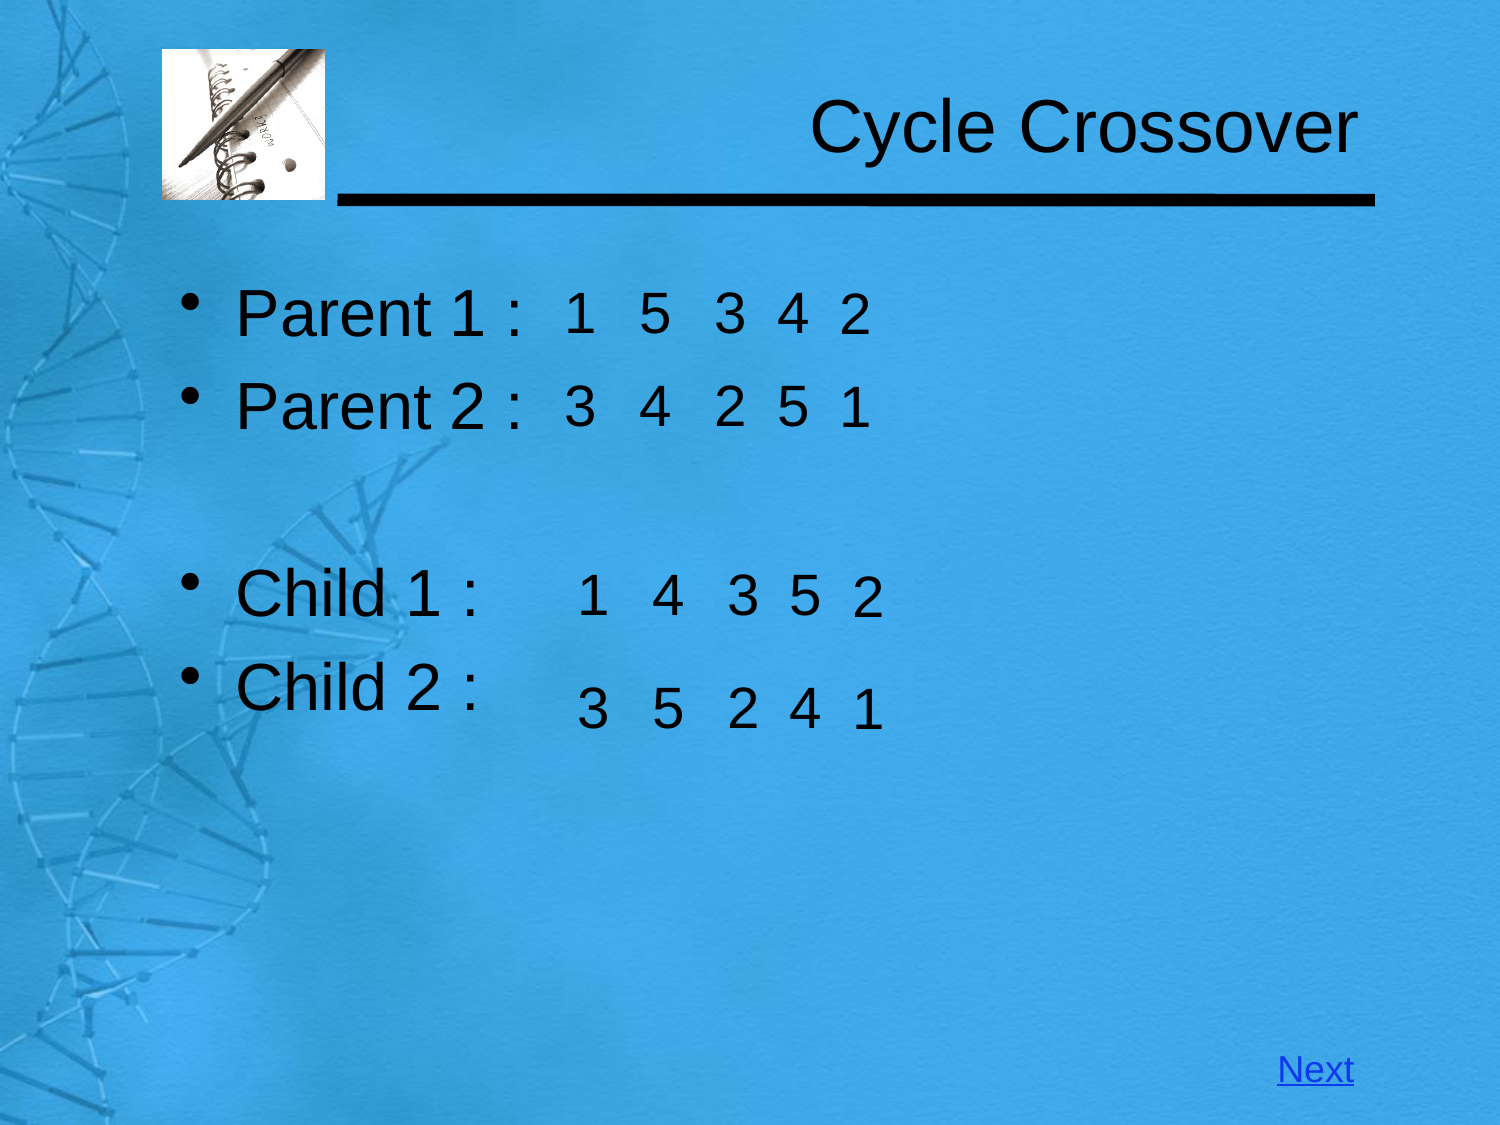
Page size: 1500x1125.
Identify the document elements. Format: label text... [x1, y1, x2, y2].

text_box 3 [699, 267, 762, 353]
text_box 4 [762, 267, 825, 353]
text_box 3 [712, 549, 774, 635]
text_box Next [1262, 1037, 1388, 1098]
text_box 5 [624, 267, 688, 353]
text_box 4 [774, 662, 838, 748]
picture [0, 0, 1500, 1125]
text_box 2 [699, 360, 762, 446]
text_box 3 [549, 360, 613, 446]
text_box 1 [824, 362, 888, 447]
text_box 4 [637, 549, 700, 635]
title Cycle Crossover [164, 45, 1375, 200]
text_box 1 [837, 664, 900, 749]
text_box 2 [837, 551, 900, 637]
text_box 2 [824, 268, 888, 354]
text_box 2 [712, 662, 774, 748]
list Parent 1 : Parent 2 : Child 1 : Child 2 : [164, 262, 1375, 975]
text_box 1 [549, 267, 613, 353]
text_box 1 [562, 549, 625, 635]
text_box 5 [637, 662, 700, 748]
text_box 5 [762, 360, 825, 446]
text_box 3 [562, 662, 625, 748]
text_box 4 [624, 360, 688, 446]
text_box 5 [774, 549, 838, 635]
